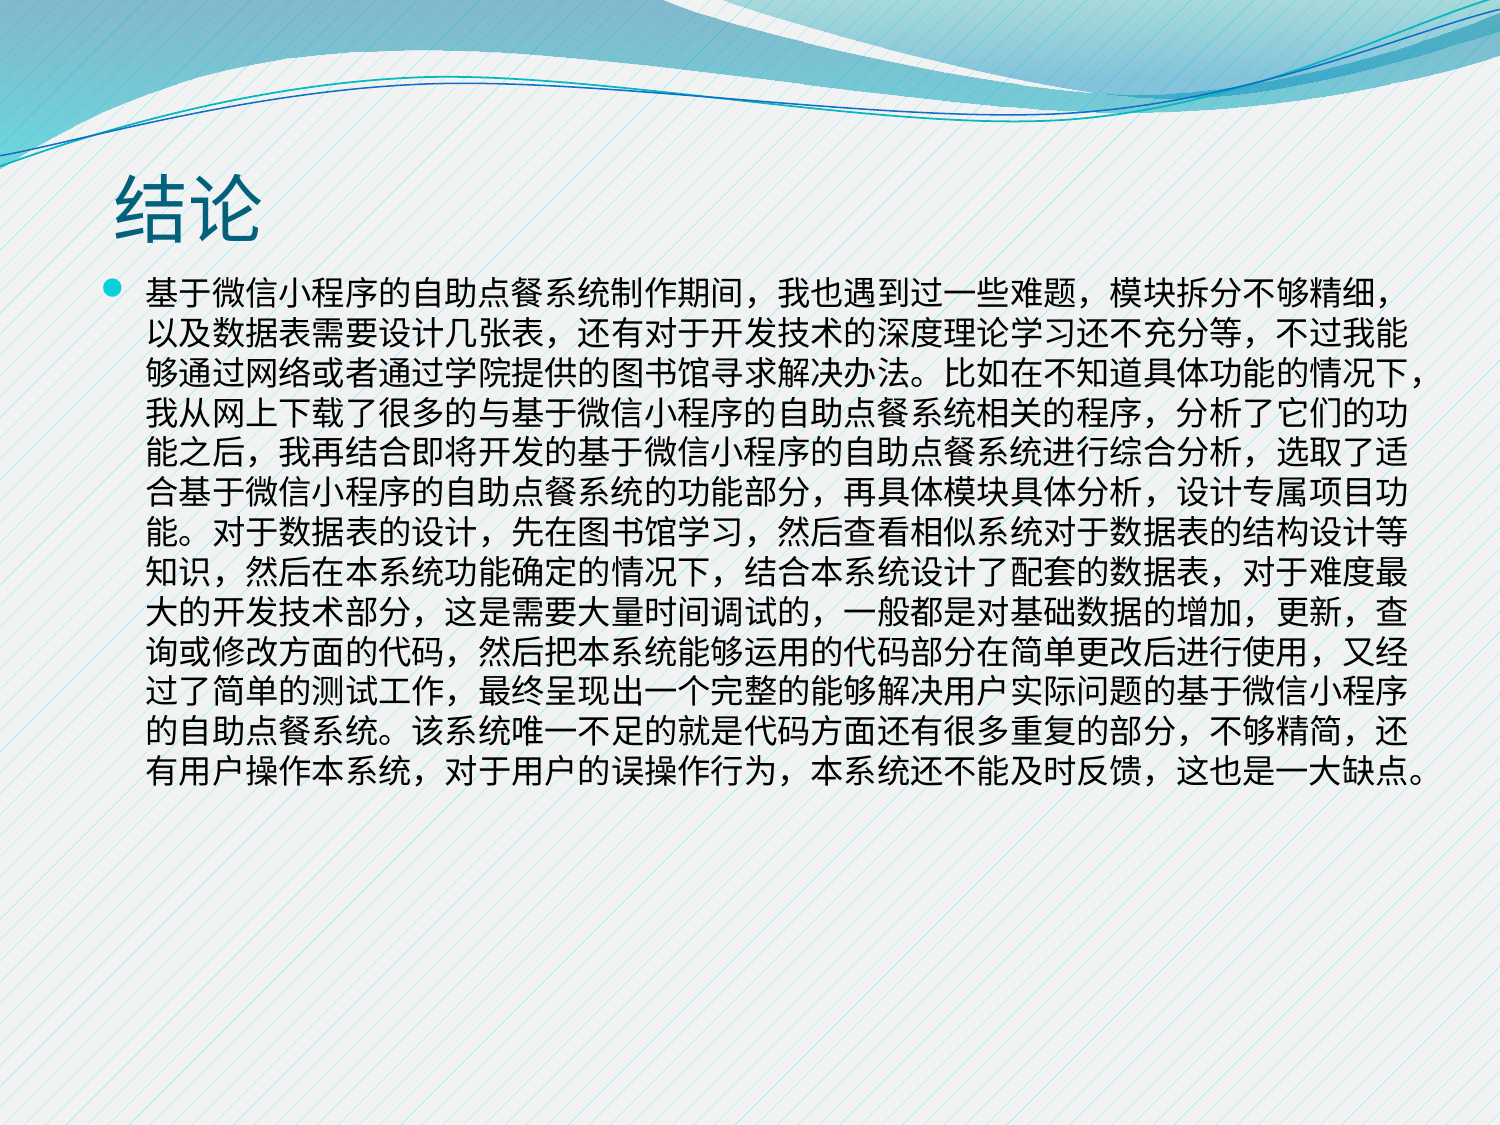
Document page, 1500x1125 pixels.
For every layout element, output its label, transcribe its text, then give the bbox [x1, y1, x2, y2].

list 基于微信小程序的自助点餐系统制作期间，我也遇到过一些难题，模块拆分不够精细，以及数据表需要设计几张表，还有对于开发技术的深度理论学习还不充分等，不过我能够通过网络或者通过学院提供的图书馆寻求解决办法。比如在不知道具体功能的情况下，我从网上下载了很多的与基于微信小程序的自助点餐系统相关的程序，分析了它们的功能之后，我再结合即将开发的基于微信小程序的自助点餐系统进行综合分析，选取了适合基于微信小程序的自助点餐系统的功能部分，再具体模块具体分析，设计专属项目功能。对于数据表的设计，先在图书馆学习，然后查看相似系统对于数据表的结构设计等知识，然后在本系统功能确定的情况下，结合本系统设计了配套的数据表，对于难度最大的开发技术部分，这是需要大量时间调试的，一般都是对基础数据的增加，更新，查询或修改方面的代码，然后把本系统能够运用的代码部分在简单更改后进行使用，又经过了简单的测试工作，最终呈现出一个完整的能够解决用户实际问题的基于微信小程序的自助点餐系统。该系统唯一不足的就是代码方面还有很多重复的部分，不够精简，还有用户操作本系统，对于用户的误操作行为，本系统还不能及时反馈，这也是一大缺点。 [85, 264, 1436, 985]
title 结论 [114, 154, 1464, 343]
